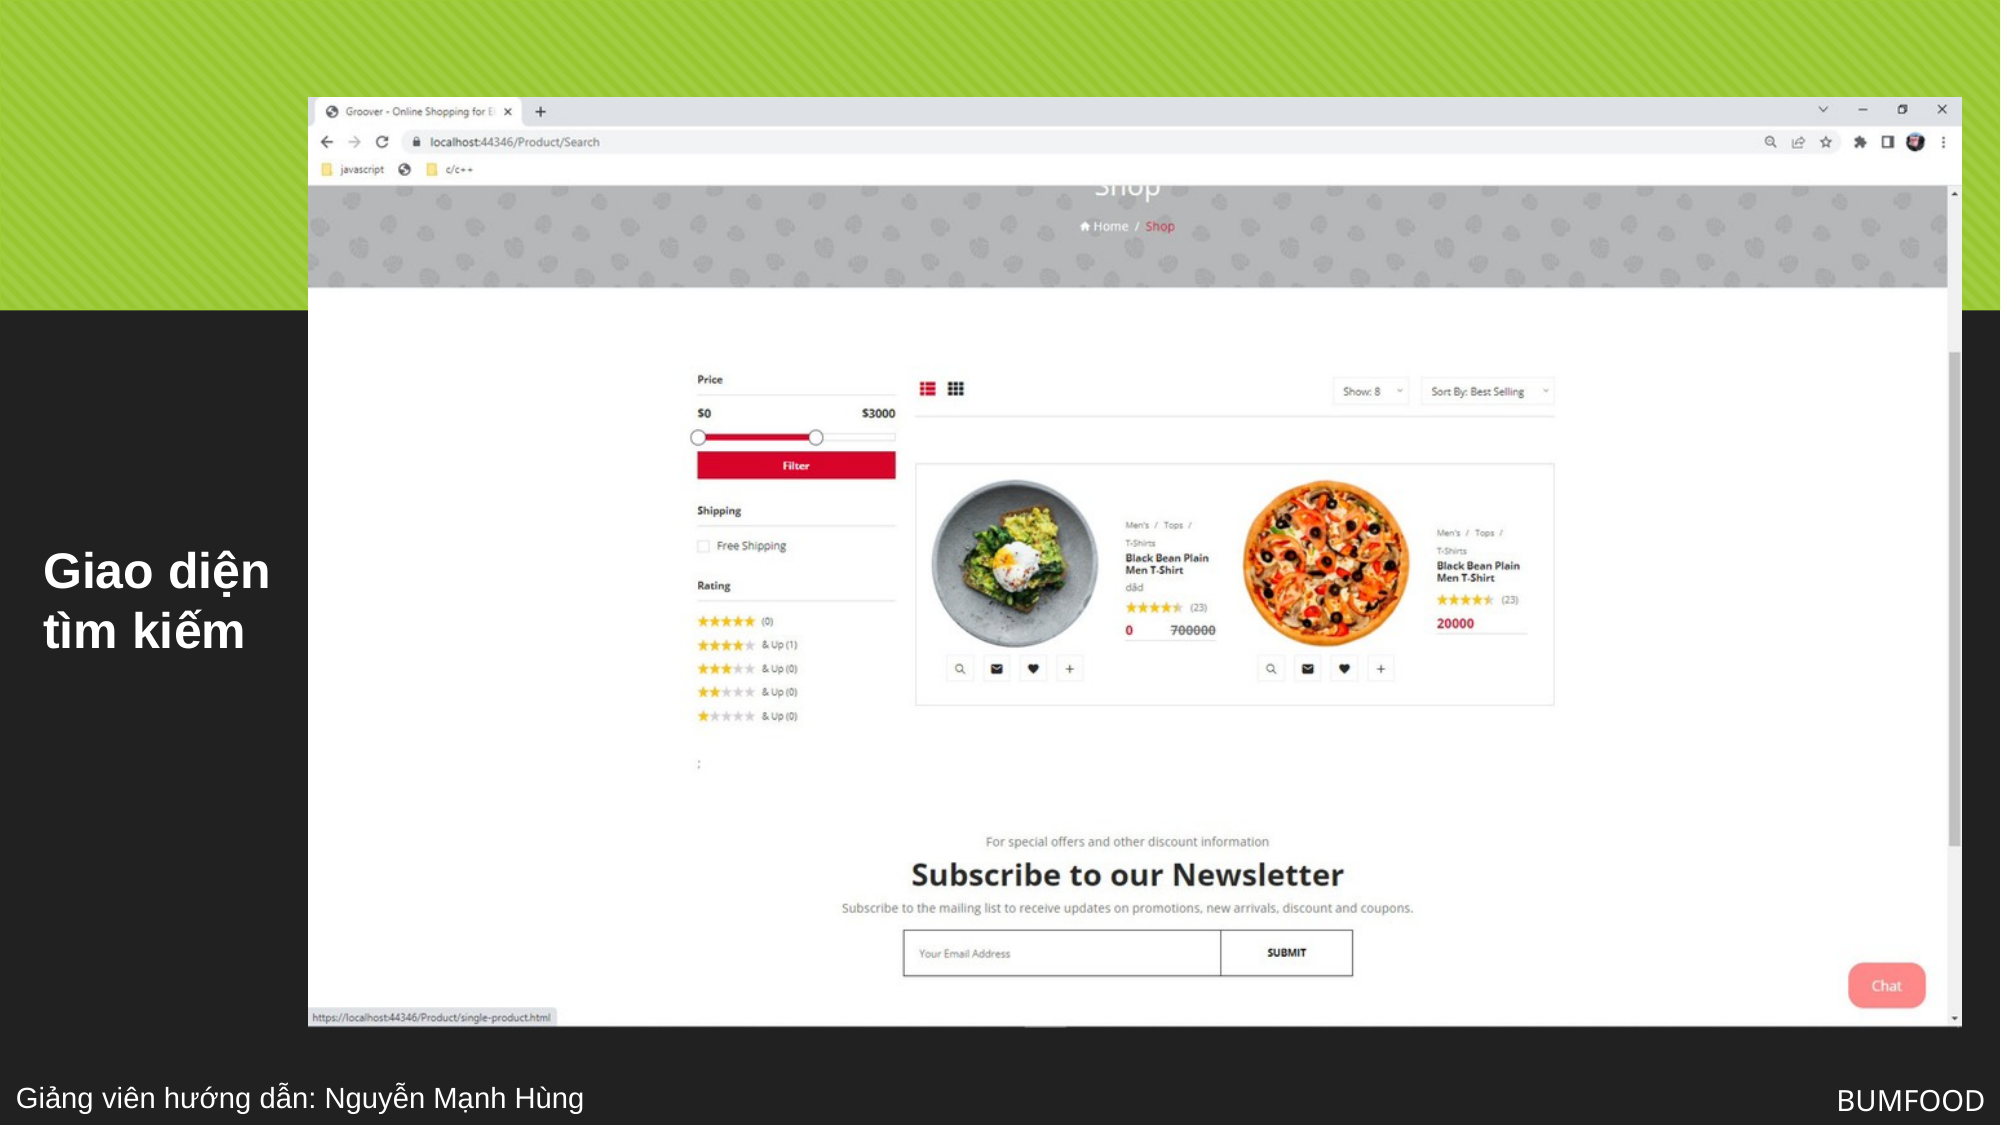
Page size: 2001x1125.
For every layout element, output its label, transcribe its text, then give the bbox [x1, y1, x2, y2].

text_box BUMFOOD [1821, 1074, 2000, 1125]
text_box Giảng viên hướng dẫn: Nguyễn Mạnh Hùng [1, 1071, 601, 1122]
text_box Giao diện tìm kiếm [28, 531, 308, 666]
picture [308, 97, 1962, 1028]
